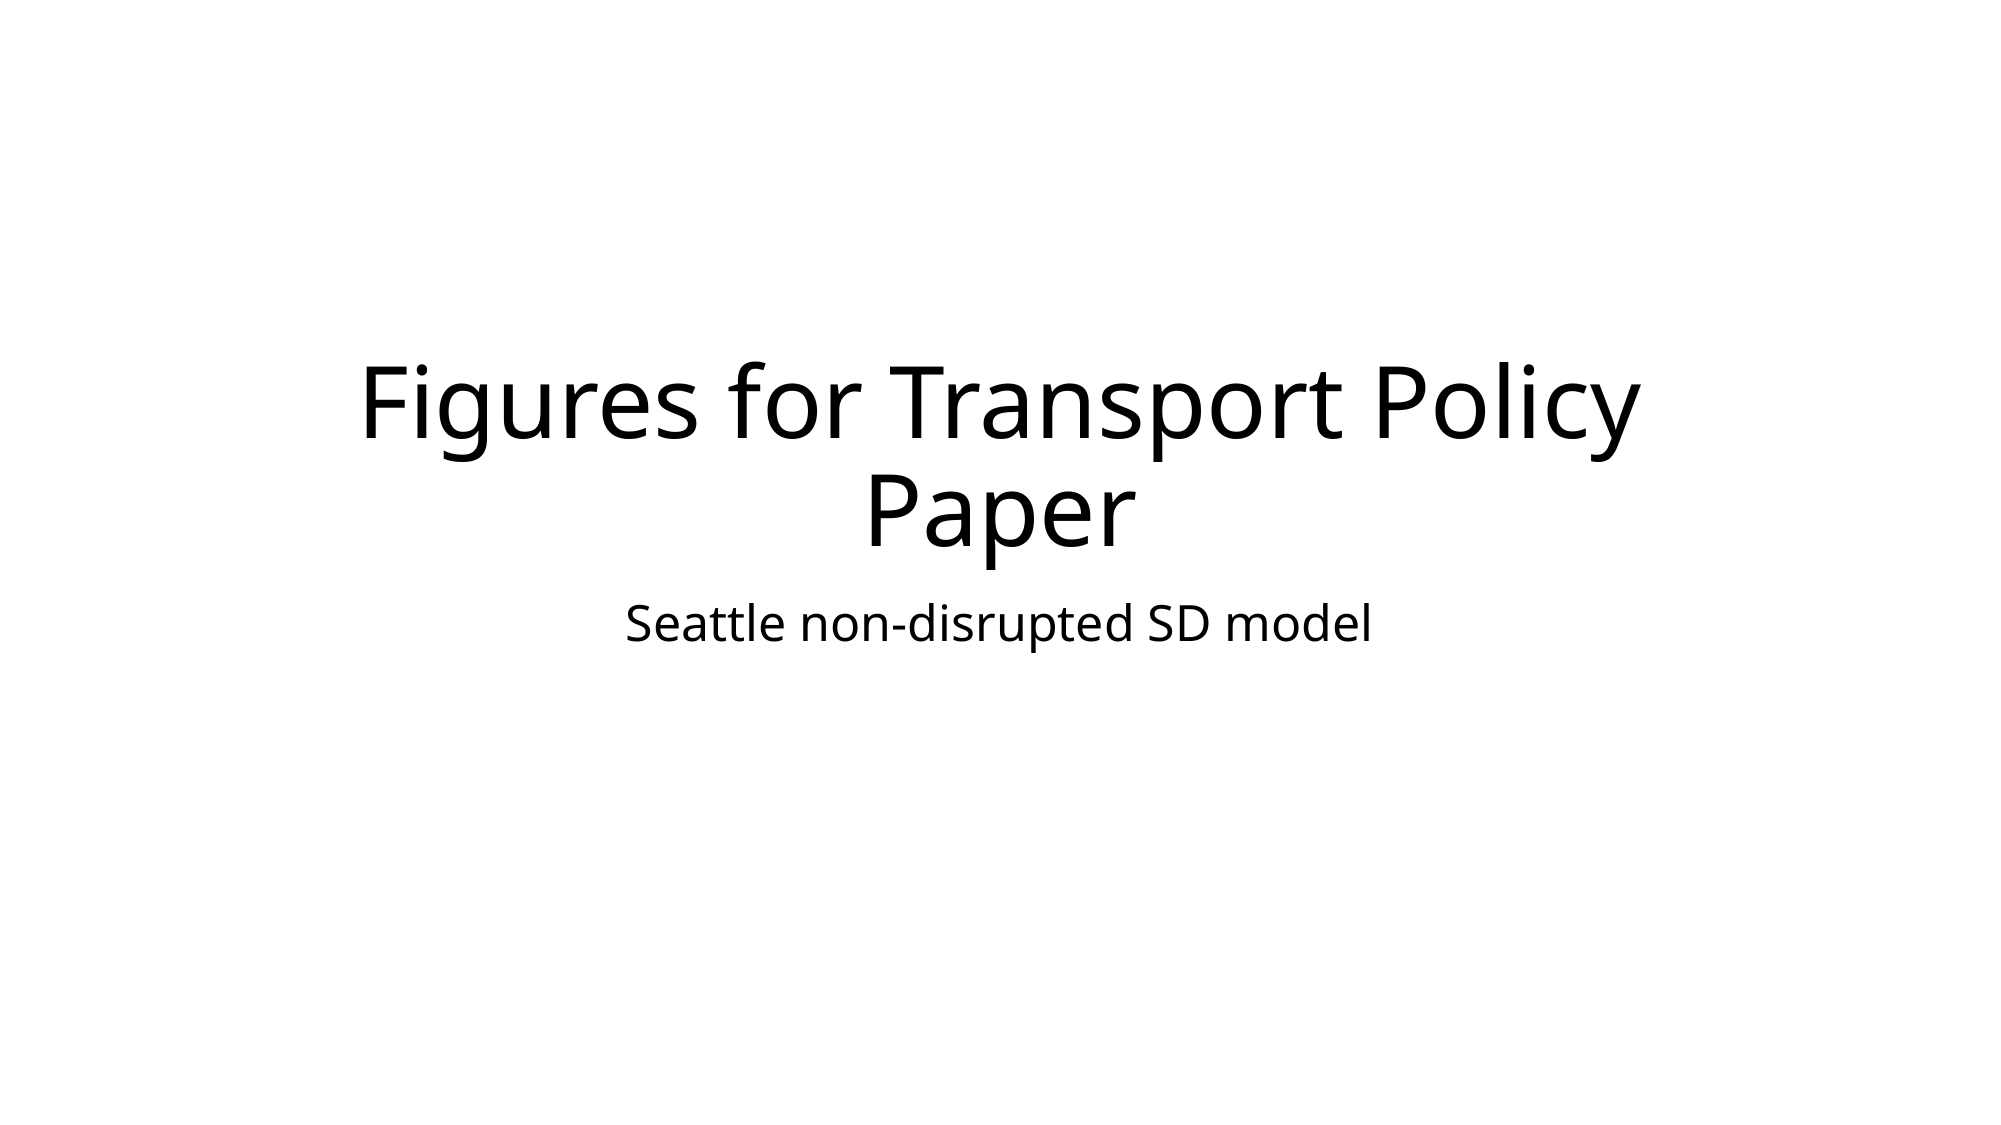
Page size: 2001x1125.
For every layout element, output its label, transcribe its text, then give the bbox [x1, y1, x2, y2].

title Figures for Transport Policy Paper [249, 184, 1750, 576]
subtitle Seattle non-disrupted SD model [249, 590, 1750, 863]
